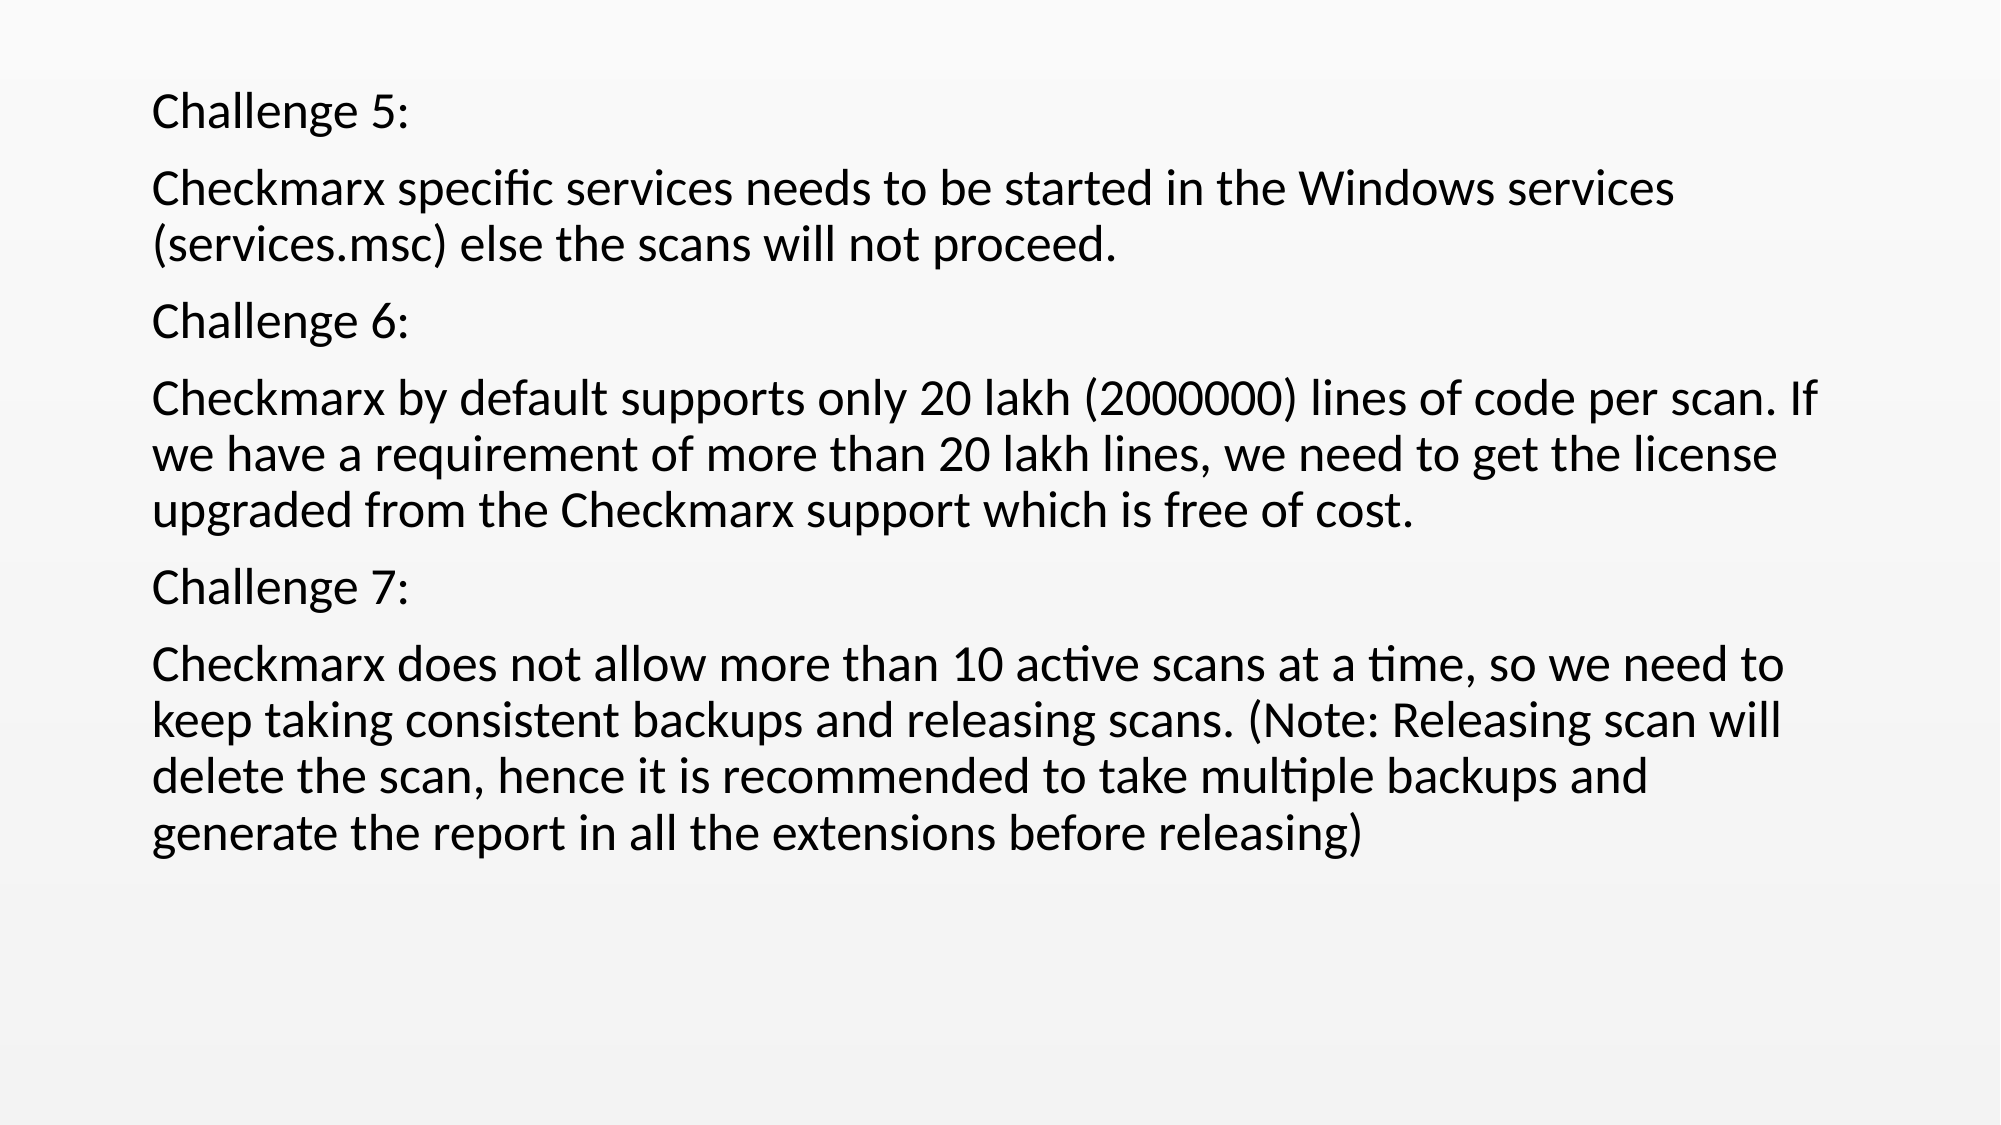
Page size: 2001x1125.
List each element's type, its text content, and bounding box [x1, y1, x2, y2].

subtitle Challenge 5: Checkmarx specific services needs to be started in the Windows services (services.msc) else the scans will not proceed. Challenge 6: Checkmarx by default supports only 20 lakh (2000000) lines of code per scan. If we have a requirement of more than 20 lakh lines, we need to get the license upgraded from the Checkmarx support which is free of cost. Challenge 7: Checkmarx does not allow more than 10 active scans at a time, so we need to keep taking consistent backups and releasing scans. (Note: Releasing scan will delete the scan, hence it is recommended to take multiple backups and generate the report in all the extensions before releasing) [136, 75, 1845, 1072]
